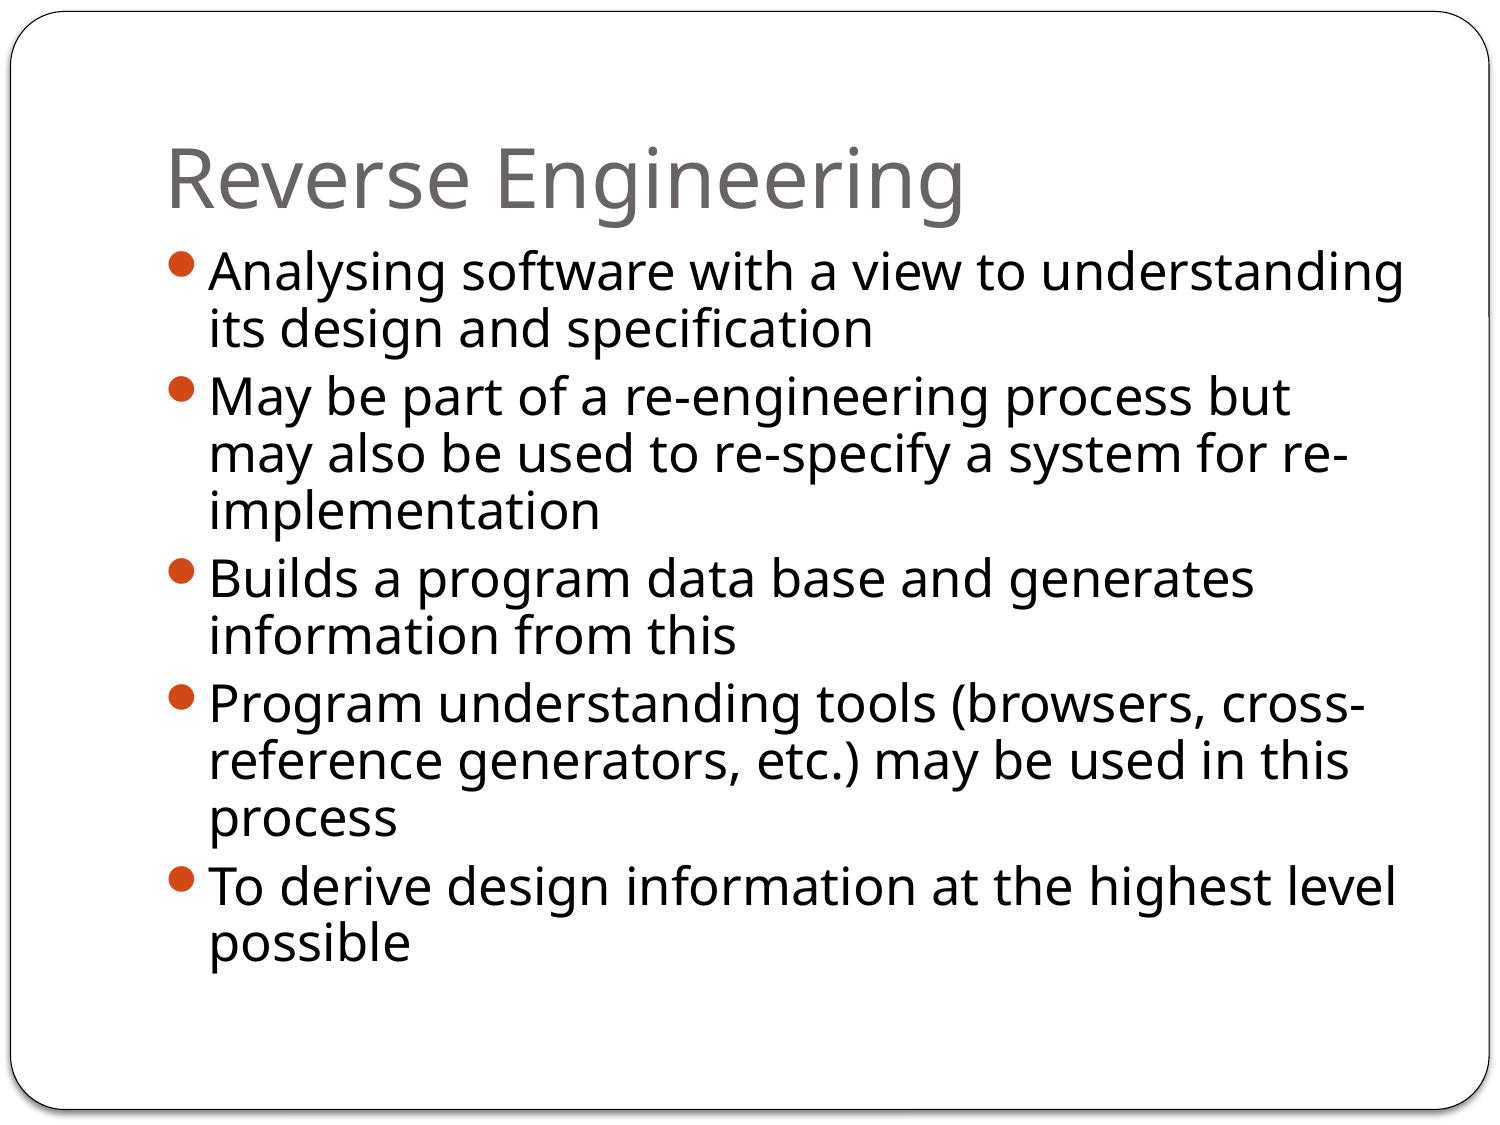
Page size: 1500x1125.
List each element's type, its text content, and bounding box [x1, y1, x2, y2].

title Reverse Engineering [150, 45, 1425, 233]
list Analysing software with a view to understanding its design and specification May be part of a re-engineering process but may also be used to re-specify a system for re-implementation Builds a program data base and generates information from this Program understanding tools (browsers, cross-reference generators, etc.) may be used in this process To derive design information at the highest level possible [150, 237, 1425, 988]
